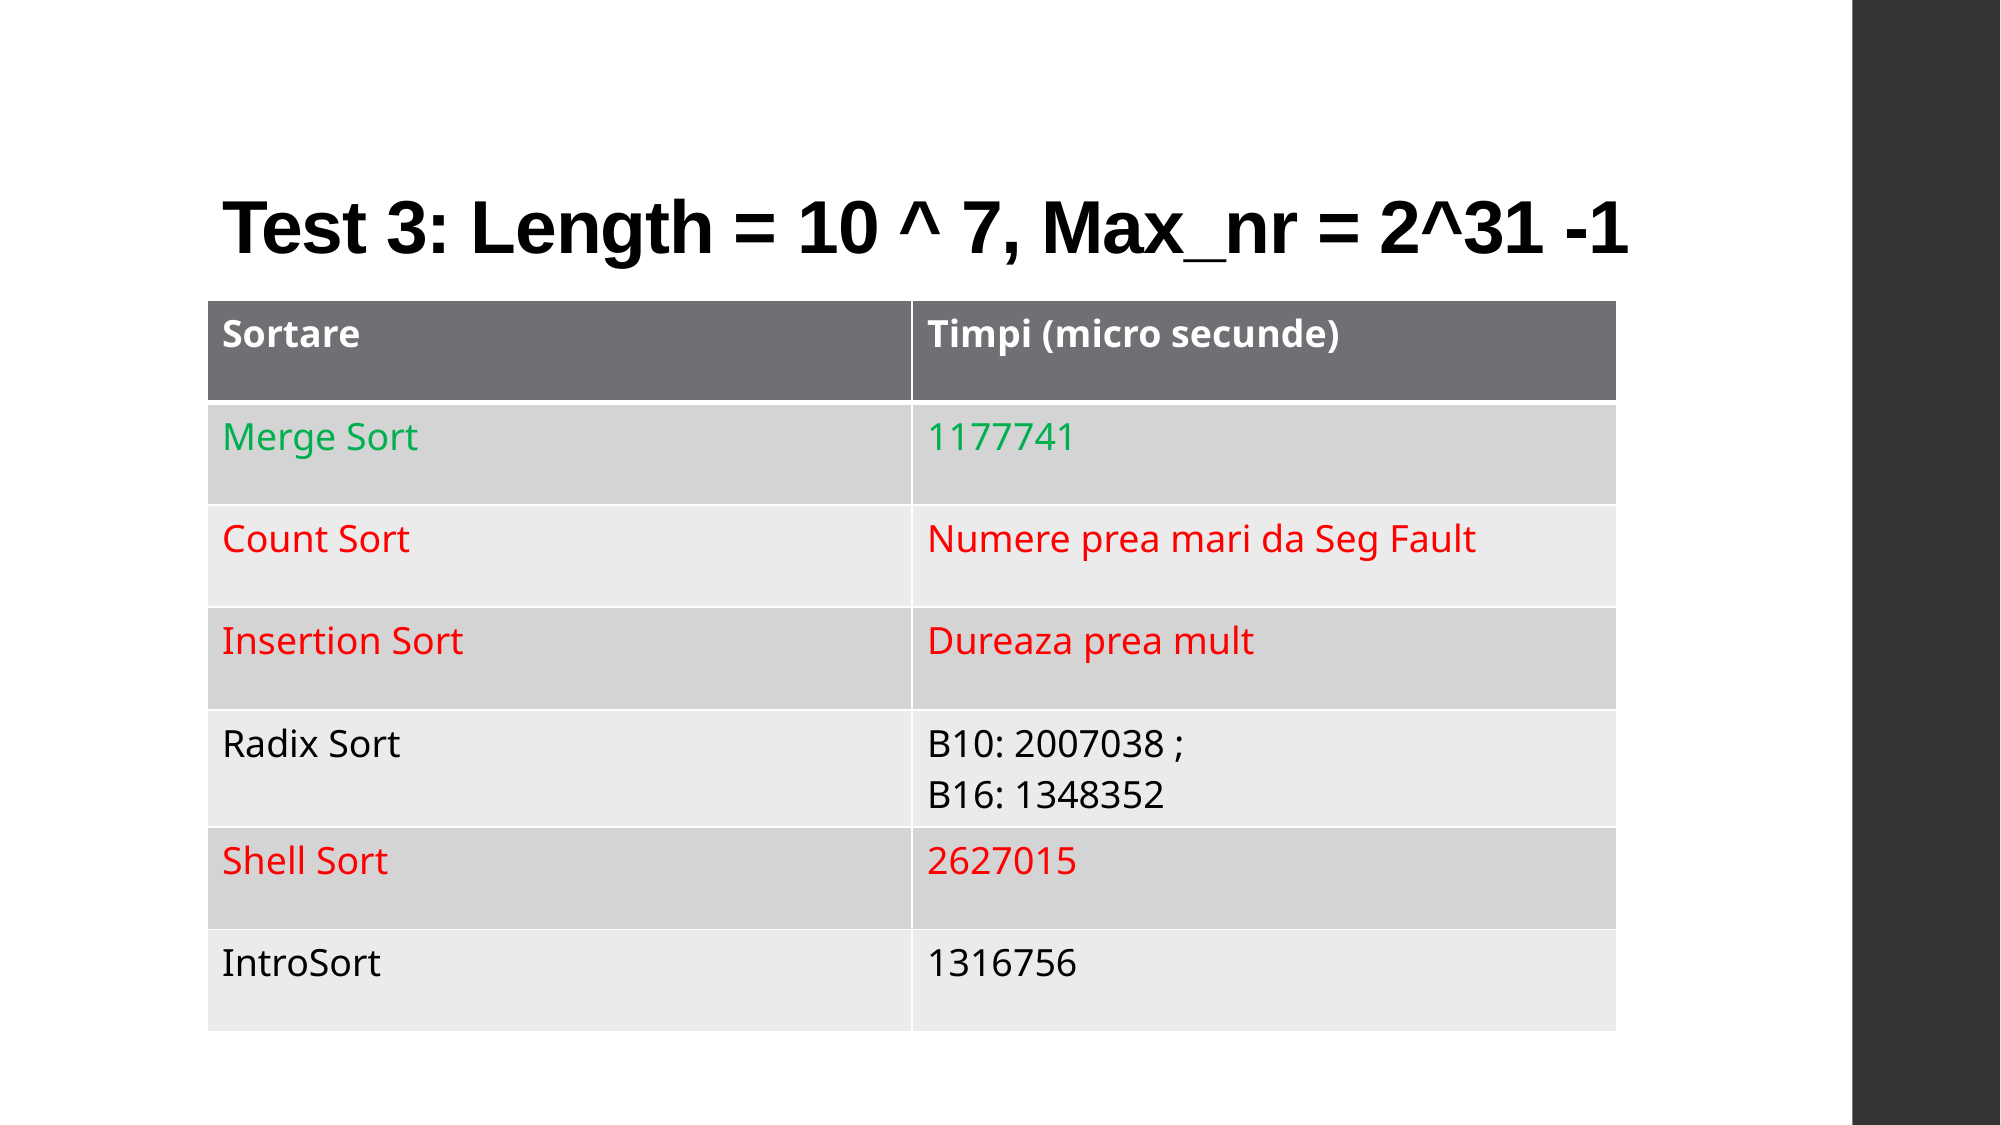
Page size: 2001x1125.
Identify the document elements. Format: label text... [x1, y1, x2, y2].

table_cell 1316756 [913, 930, 1616, 1031]
table_header Sortare [208, 301, 911, 400]
table_cell Insertion Sort [208, 608, 911, 709]
table_cell Dureaza prea mult [913, 608, 1616, 709]
table_cell Radix Sort [208, 711, 911, 826]
table_cell 2627015 [913, 828, 1616, 929]
table_cell Numere prea mari da Seg Fault [913, 506, 1616, 606]
title Test 3: Length = 10 ^ 7, Max_nr = 2^31 -1 [206, 159, 1652, 278]
table_cell Merge Sort [208, 405, 911, 504]
table_cell Count Sort [208, 506, 911, 606]
table_cell B10: 2007038 ; B16: 1348352 [913, 711, 1616, 826]
table_header Timpi (micro secunde) [913, 301, 1616, 400]
table_cell 1177741 [913, 405, 1616, 504]
table_cell Shell Sort [208, 828, 911, 929]
table_cell IntroSort [208, 930, 911, 1031]
